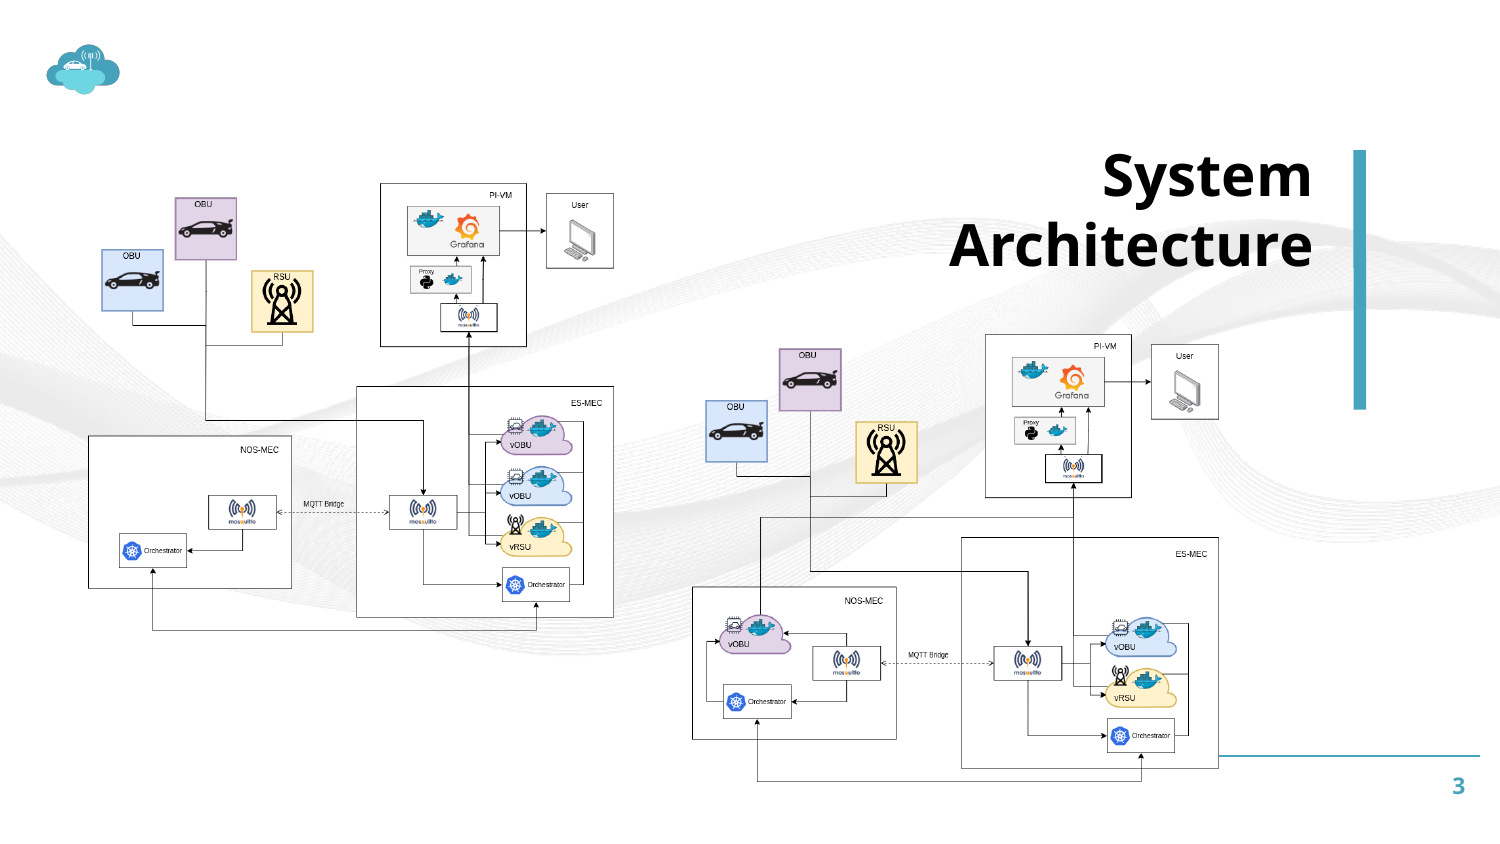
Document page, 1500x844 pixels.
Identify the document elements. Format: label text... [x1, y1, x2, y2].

picture [0, 0, 1500, 844]
title System Architecture [867, 123, 1329, 431]
